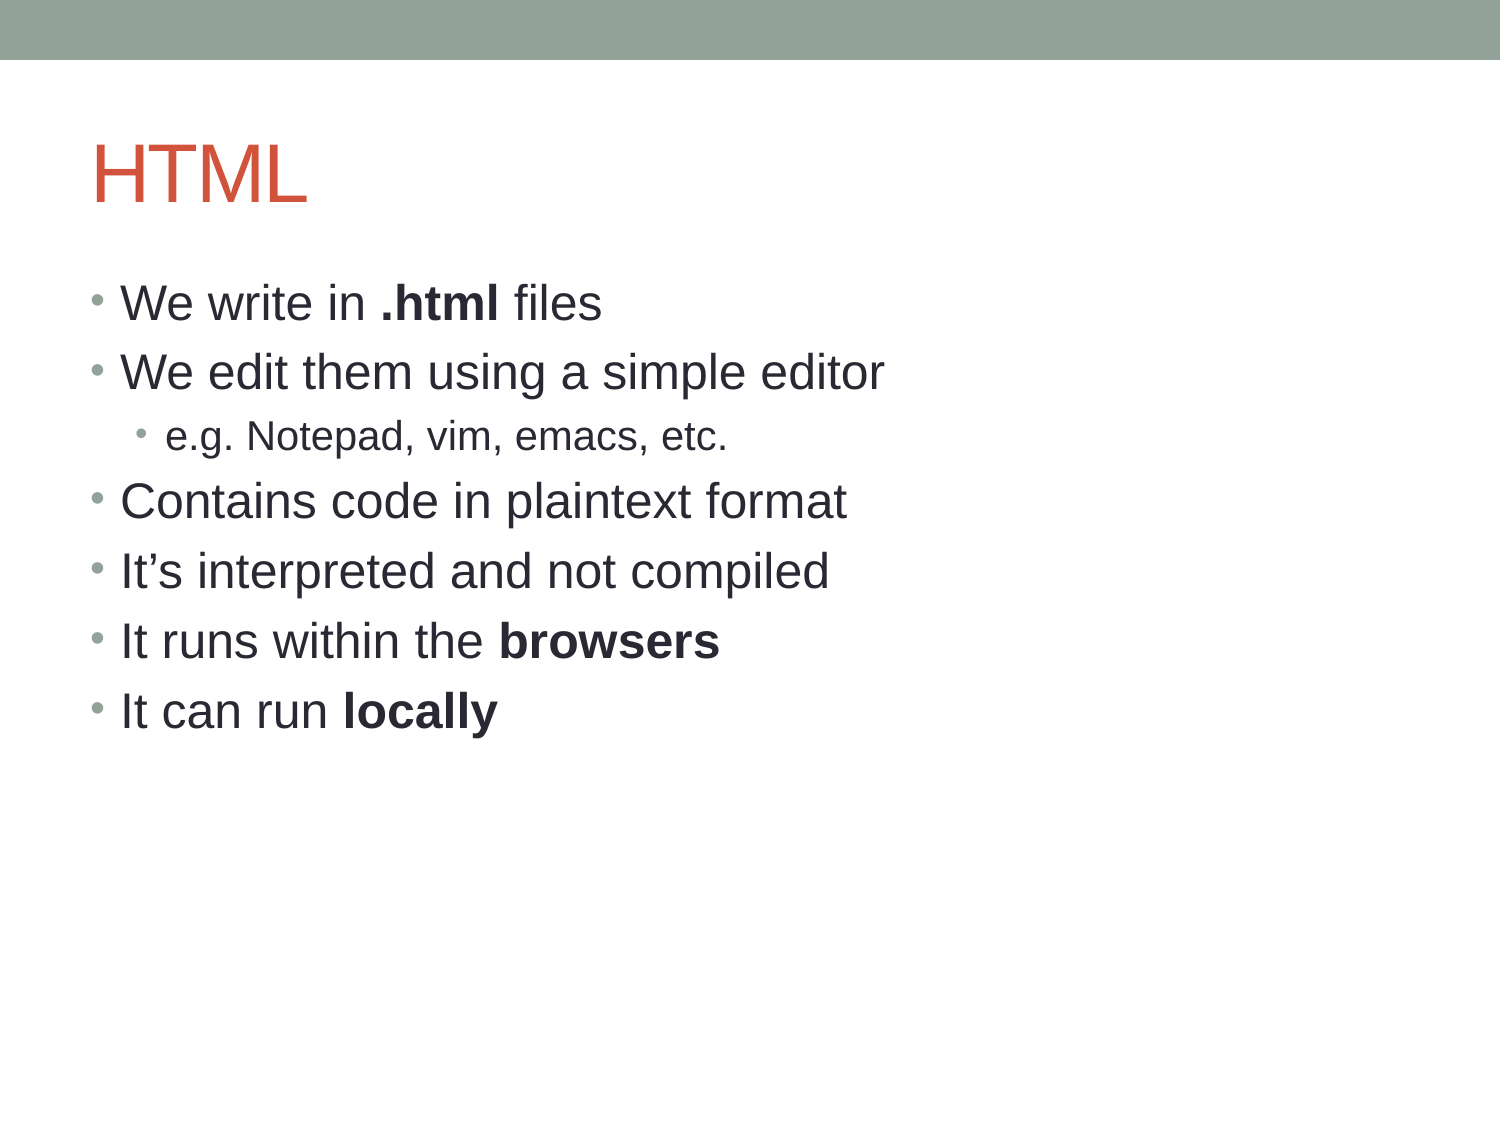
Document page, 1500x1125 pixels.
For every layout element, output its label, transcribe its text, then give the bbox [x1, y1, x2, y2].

list We write in .html files We edit them using a simple editor e.g. Notepad, vim, emacs, etc. Contains code in plaintext format It’s interpreted and not compiled It runs within the browsers It can run locally [75, 262, 1425, 1063]
title HTML [75, 87, 1425, 250]
